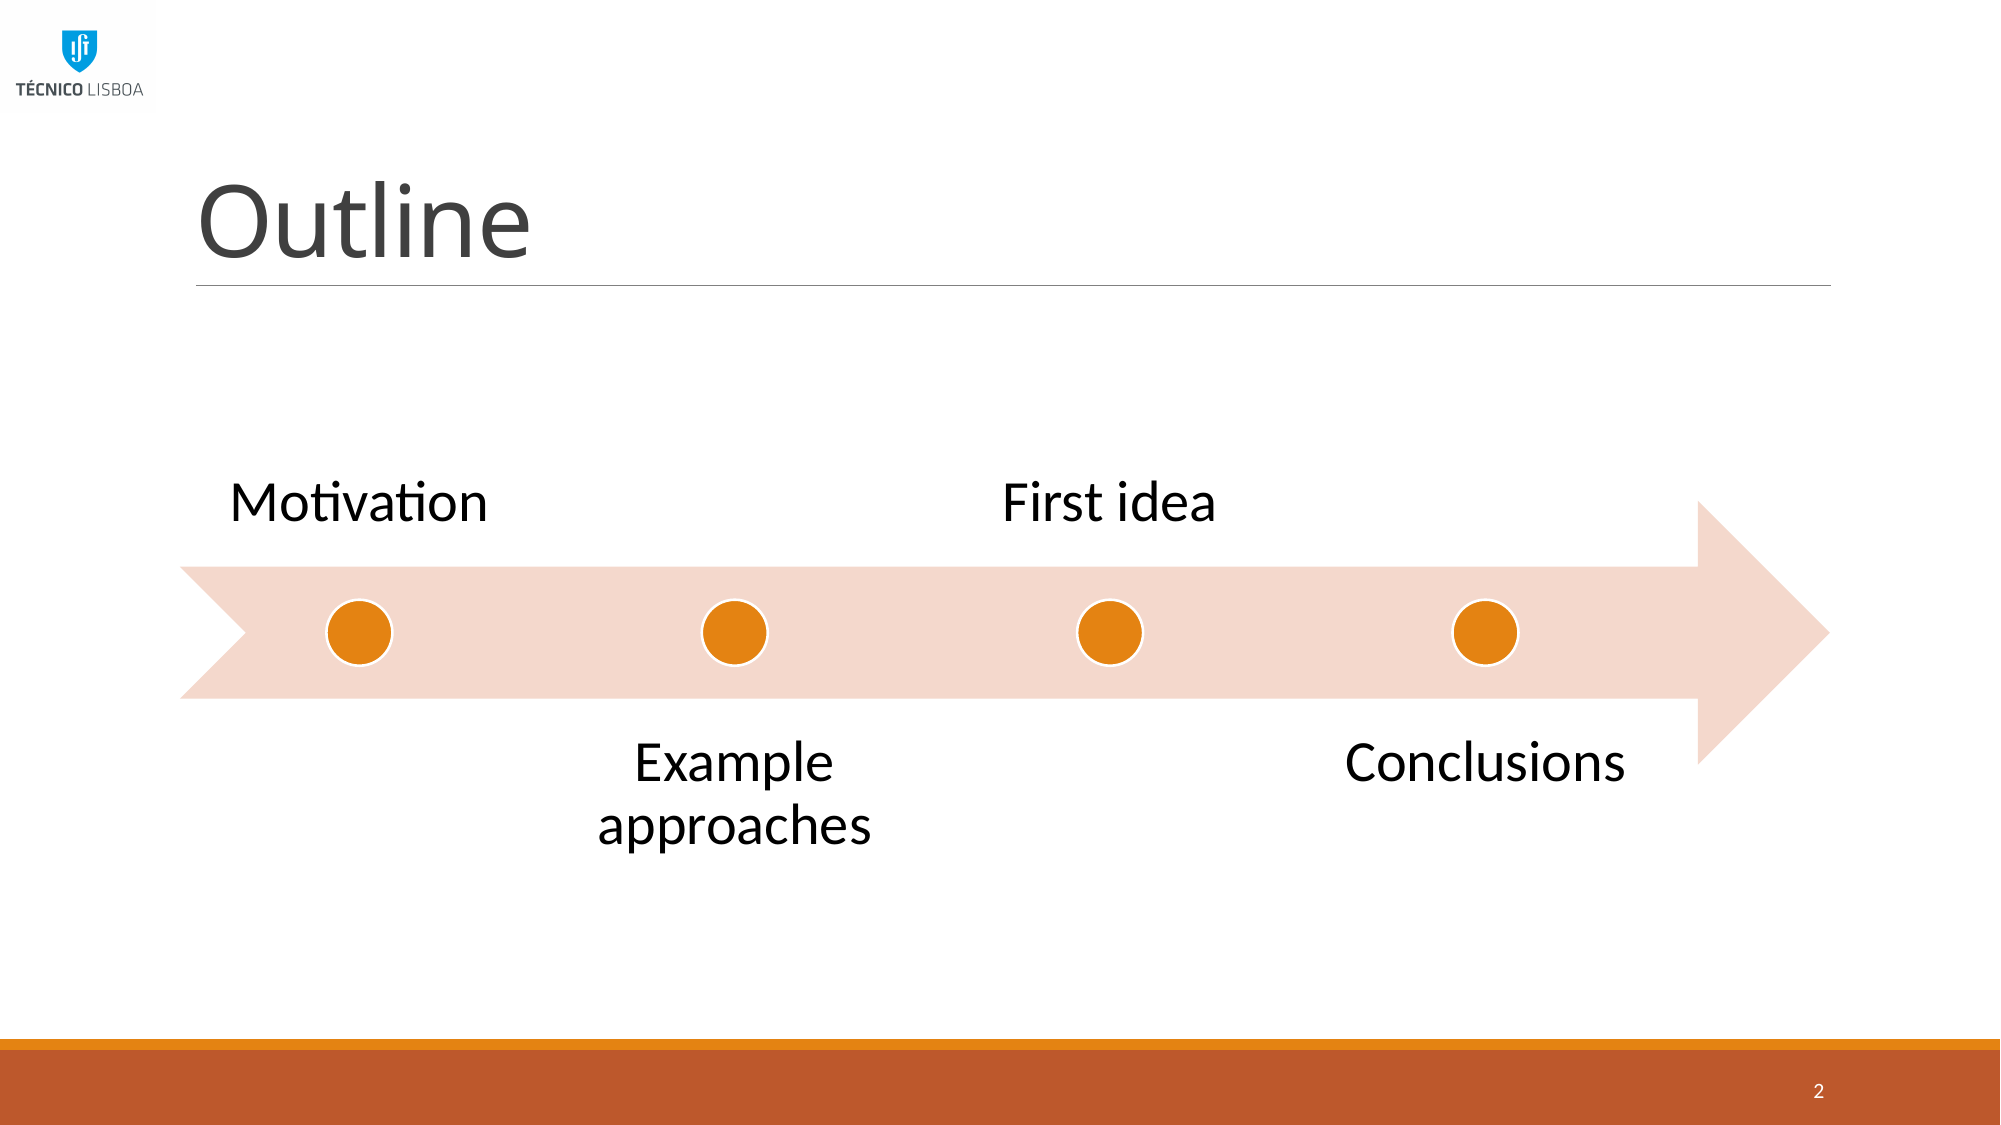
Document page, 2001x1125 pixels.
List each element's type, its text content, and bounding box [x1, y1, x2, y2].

slide_number 2 [1624, 1059, 1840, 1120]
title Outline [180, 47, 1830, 285]
picture [0, 0, 157, 113]
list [179, 302, 1831, 964]
